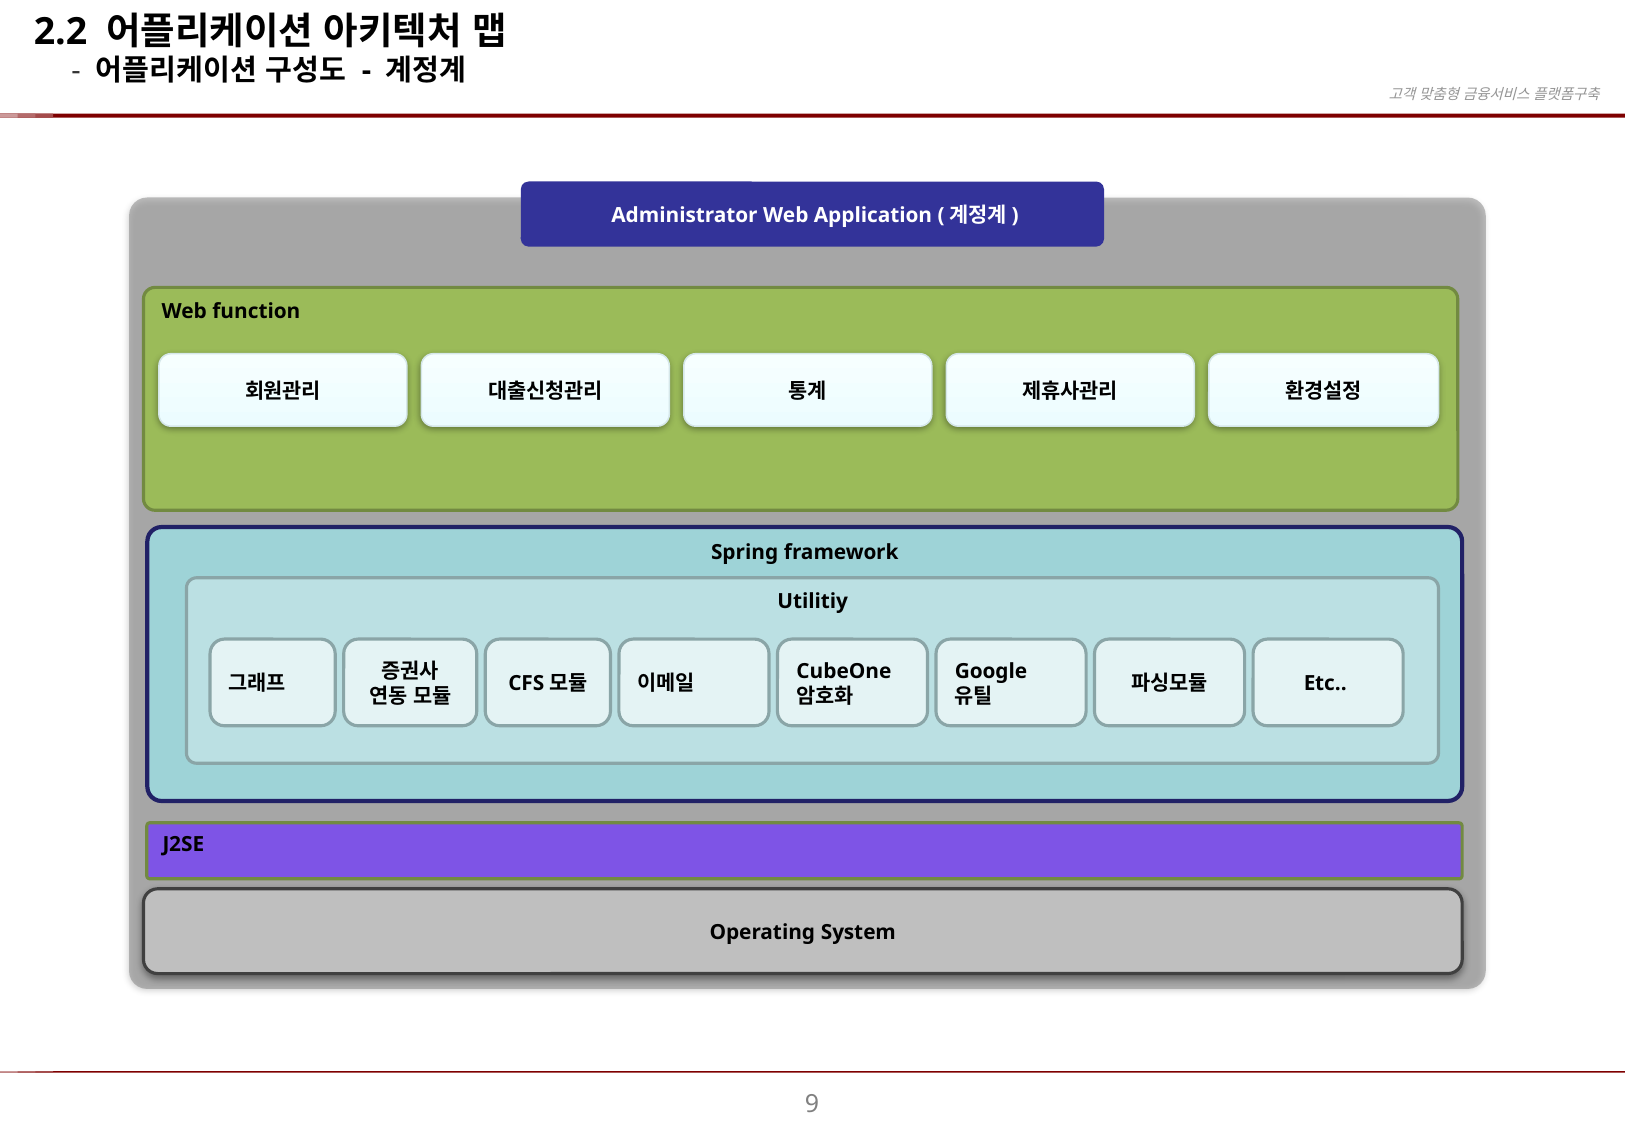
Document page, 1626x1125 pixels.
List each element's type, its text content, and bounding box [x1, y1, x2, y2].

text_box 이메일 [616, 636, 772, 728]
text_box Google유틸 [933, 636, 1089, 728]
text_box Spring framework [145, 524, 1465, 804]
text_box CFS모듈 [483, 636, 613, 728]
text_box 증권사 연동 모듈 [341, 636, 479, 728]
text_box Web function [143, 287, 1458, 511]
text_box 그래프 [207, 636, 338, 728]
text_box [128, 196, 1487, 990]
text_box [158, 353, 1439, 427]
text_box CubeOne 암호화 [775, 636, 930, 728]
text_box J2SE [146, 822, 1463, 879]
text_box Operating System [142, 888, 1463, 975]
text_box 파싱모듈 [1092, 636, 1247, 728]
text_box Utilitiy [184, 575, 1441, 766]
text_box Administrator Web Application (계정계) [520, 181, 1105, 247]
text_box 2.2 어플리케이션 아키텍처 맵 - 어플리케이션 구성도 - 계정계 [19, 0, 1482, 114]
text_box Etc.. [1250, 636, 1406, 728]
